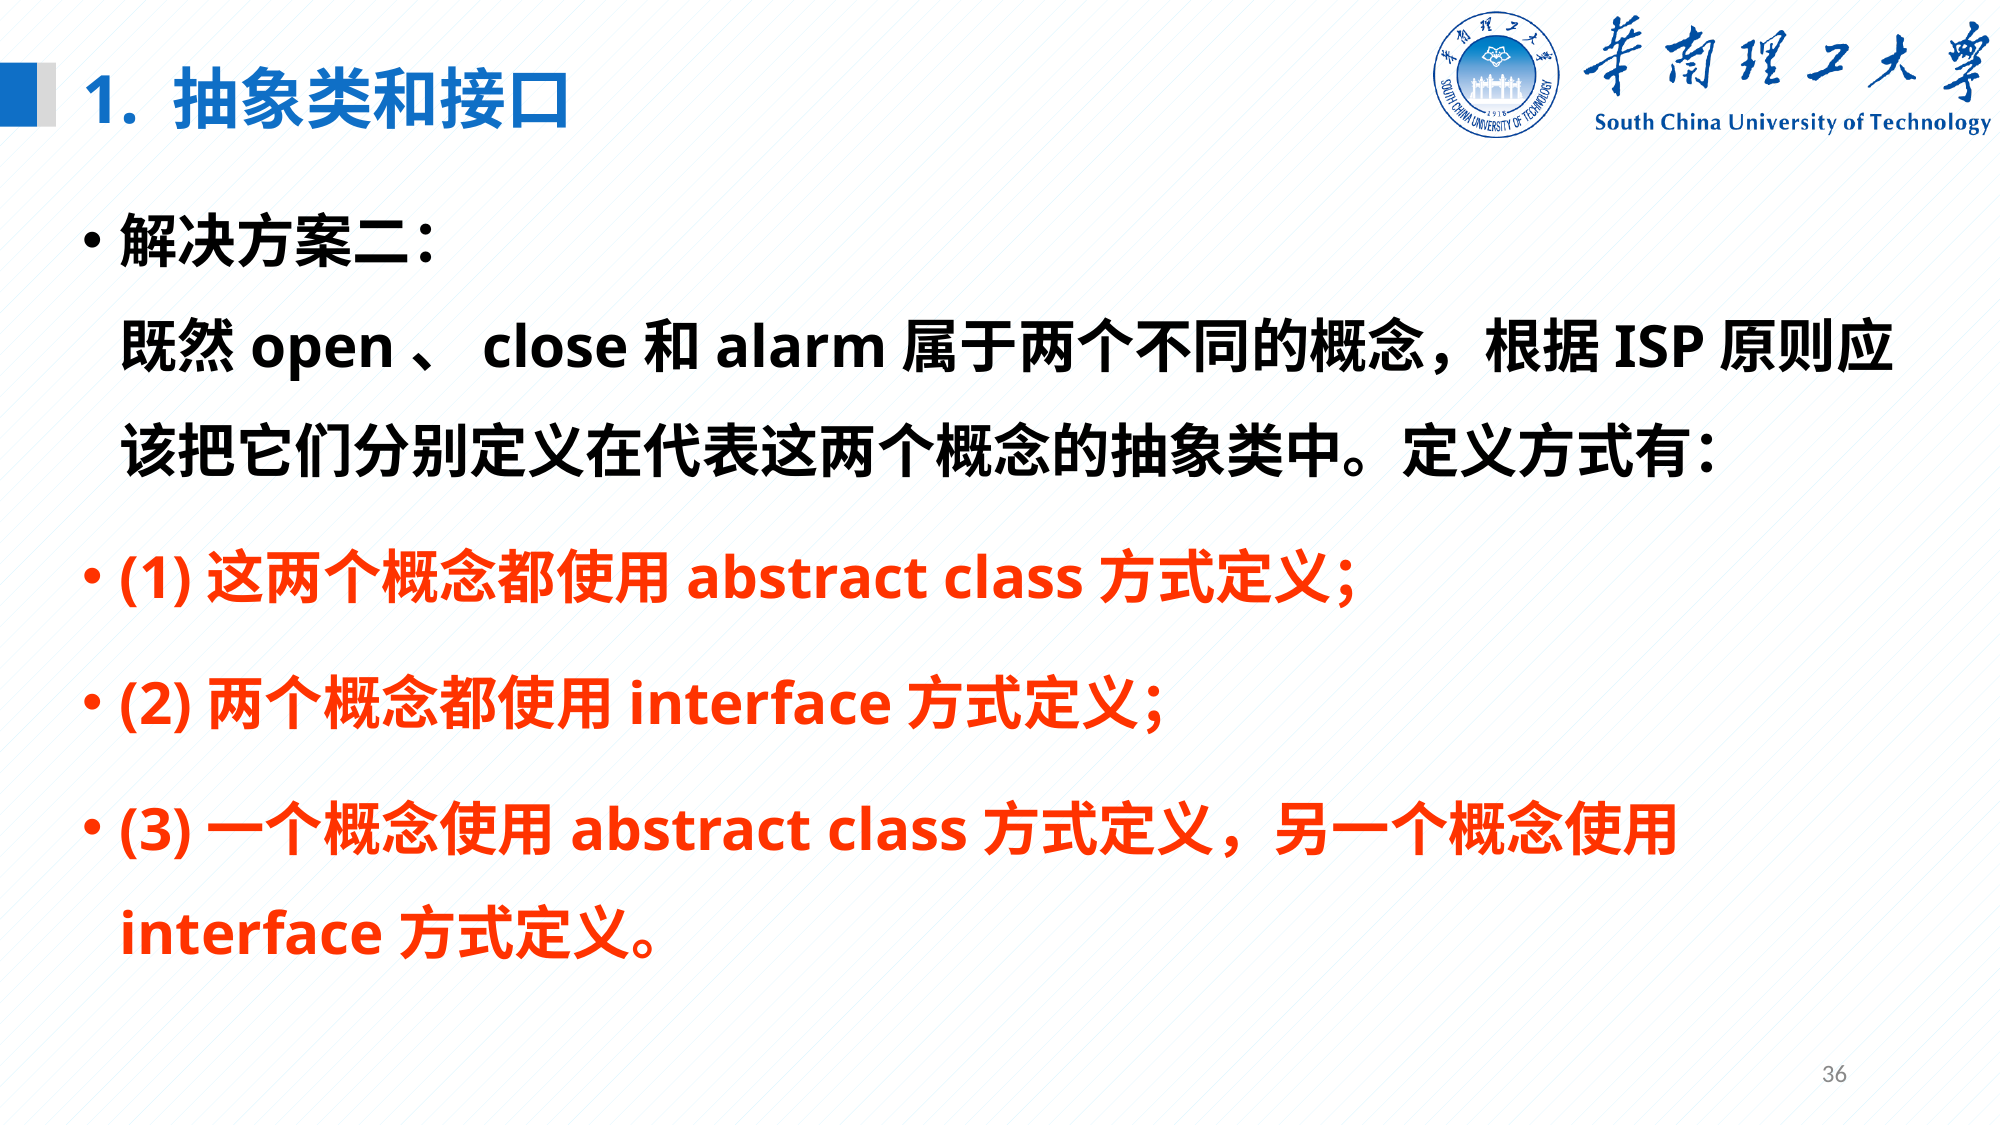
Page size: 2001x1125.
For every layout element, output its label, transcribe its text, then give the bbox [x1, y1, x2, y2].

list 解决方案二： 既然open、close和alarm属于两个不同的概念，根据ISP原则应该把它们分别定义在代表这两个概念的抽象类中。定义方式有： (1)这两个概念都使用abstract class方式定义； (2)两个概念都使用interface方式定义； (3)一个概念使用abstract class方式定义，另一个概念使用interface方式定义。 [67, 161, 1916, 891]
slide_number 36 [1412, 1042, 1863, 1103]
picture [1433, 11, 1991, 138]
text_box 1. 抽象类和接口 [67, 49, 1241, 144]
